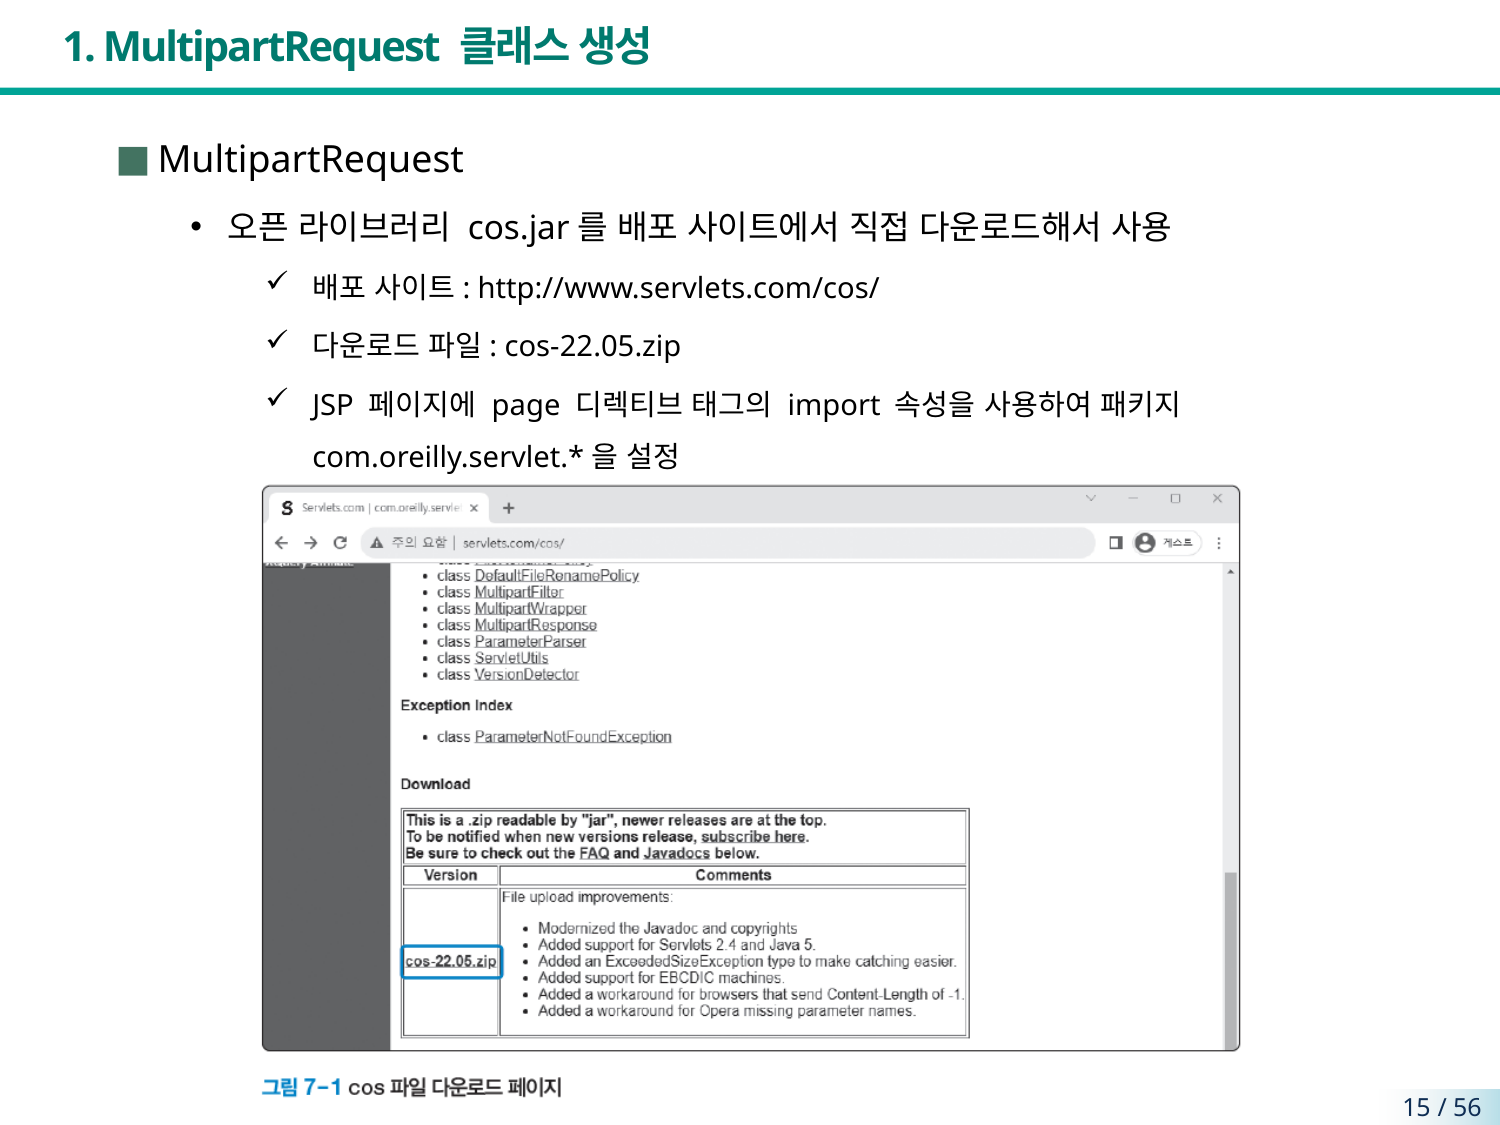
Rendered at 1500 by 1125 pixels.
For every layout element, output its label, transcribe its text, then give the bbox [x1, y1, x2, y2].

title 1. MultipartRequest 클래스 생성 [47, 5, 1325, 84]
picture [255, 481, 1245, 1102]
list MultipartRequest 오픈 라이브러리 cos.jar를 배포 사이트에서 직접 다운로드해서 사용 배포 사이트: http://www.servlets.com/cos/ 다운로드 파일: cos-22.05.zip JSP 페이지에 page 디렉티브 태그의 import 속성을 사용하여 패키지 com.oreilly.servlet.*을 설정 [100, 127, 1459, 1050]
